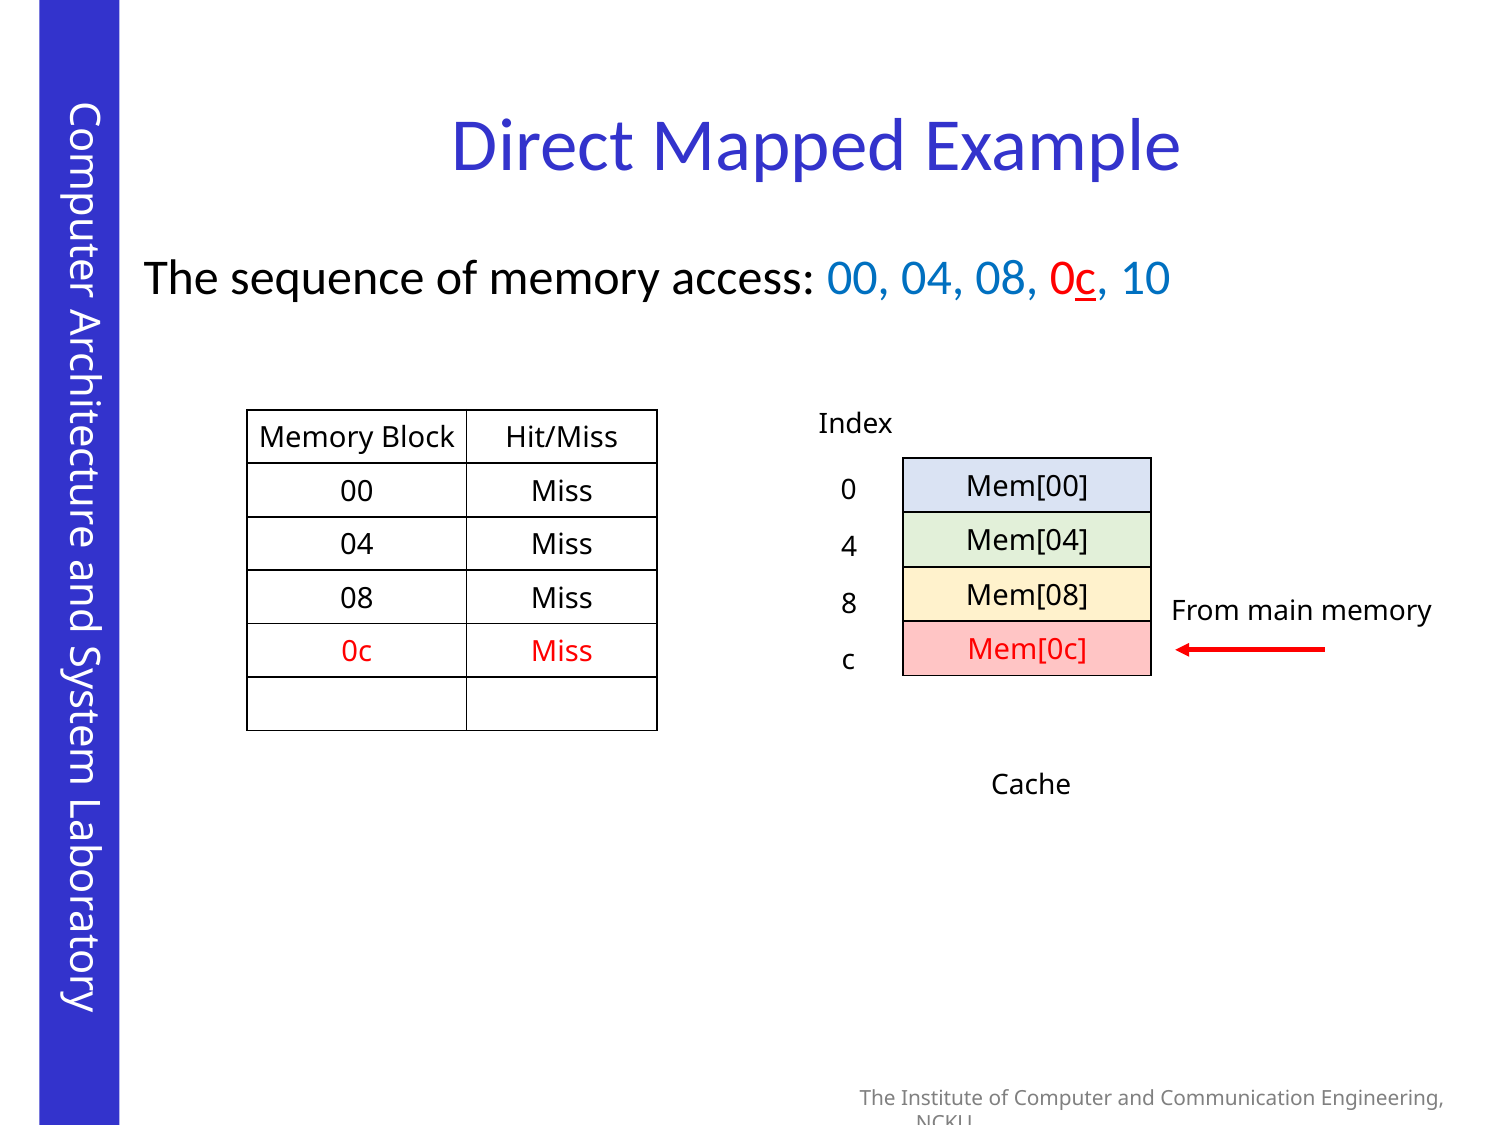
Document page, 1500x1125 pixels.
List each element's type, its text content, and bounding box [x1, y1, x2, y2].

table_cell [248, 678, 466, 730]
table_cell [467, 678, 656, 730]
table_cell 00 [248, 464, 466, 516]
table_cell 04 [248, 518, 466, 569]
text_box Index [804, 398, 908, 447]
table_cell Miss [467, 518, 656, 569]
text_box c [826, 634, 871, 684]
table_cell Mem[04] [904, 513, 1150, 566]
text_box Cache [976, 758, 1086, 808]
table_cell Miss [467, 464, 656, 516]
table_cell Miss [467, 624, 656, 676]
title Direct Mapped Example [169, 86, 1465, 194]
text_box From main memory [1156, 585, 1447, 634]
text_box The sequence of memory access: 00, 04, 08, 0c, 10 [128, 237, 1186, 313]
table_header Mem[00] [904, 459, 1150, 511]
table_cell 0c [248, 624, 466, 676]
table_cell 08 [248, 571, 466, 623]
text_box 4 [826, 520, 873, 570]
table_cell Mem[0c] [904, 622, 1150, 675]
table_cell Miss [467, 571, 656, 623]
table_header Memory Block [248, 411, 466, 462]
text_box 0 [825, 463, 872, 513]
table_cell Mem[08] [904, 568, 1150, 620]
table_header Hit/Miss [467, 411, 656, 462]
text_box 8 [826, 578, 873, 627]
